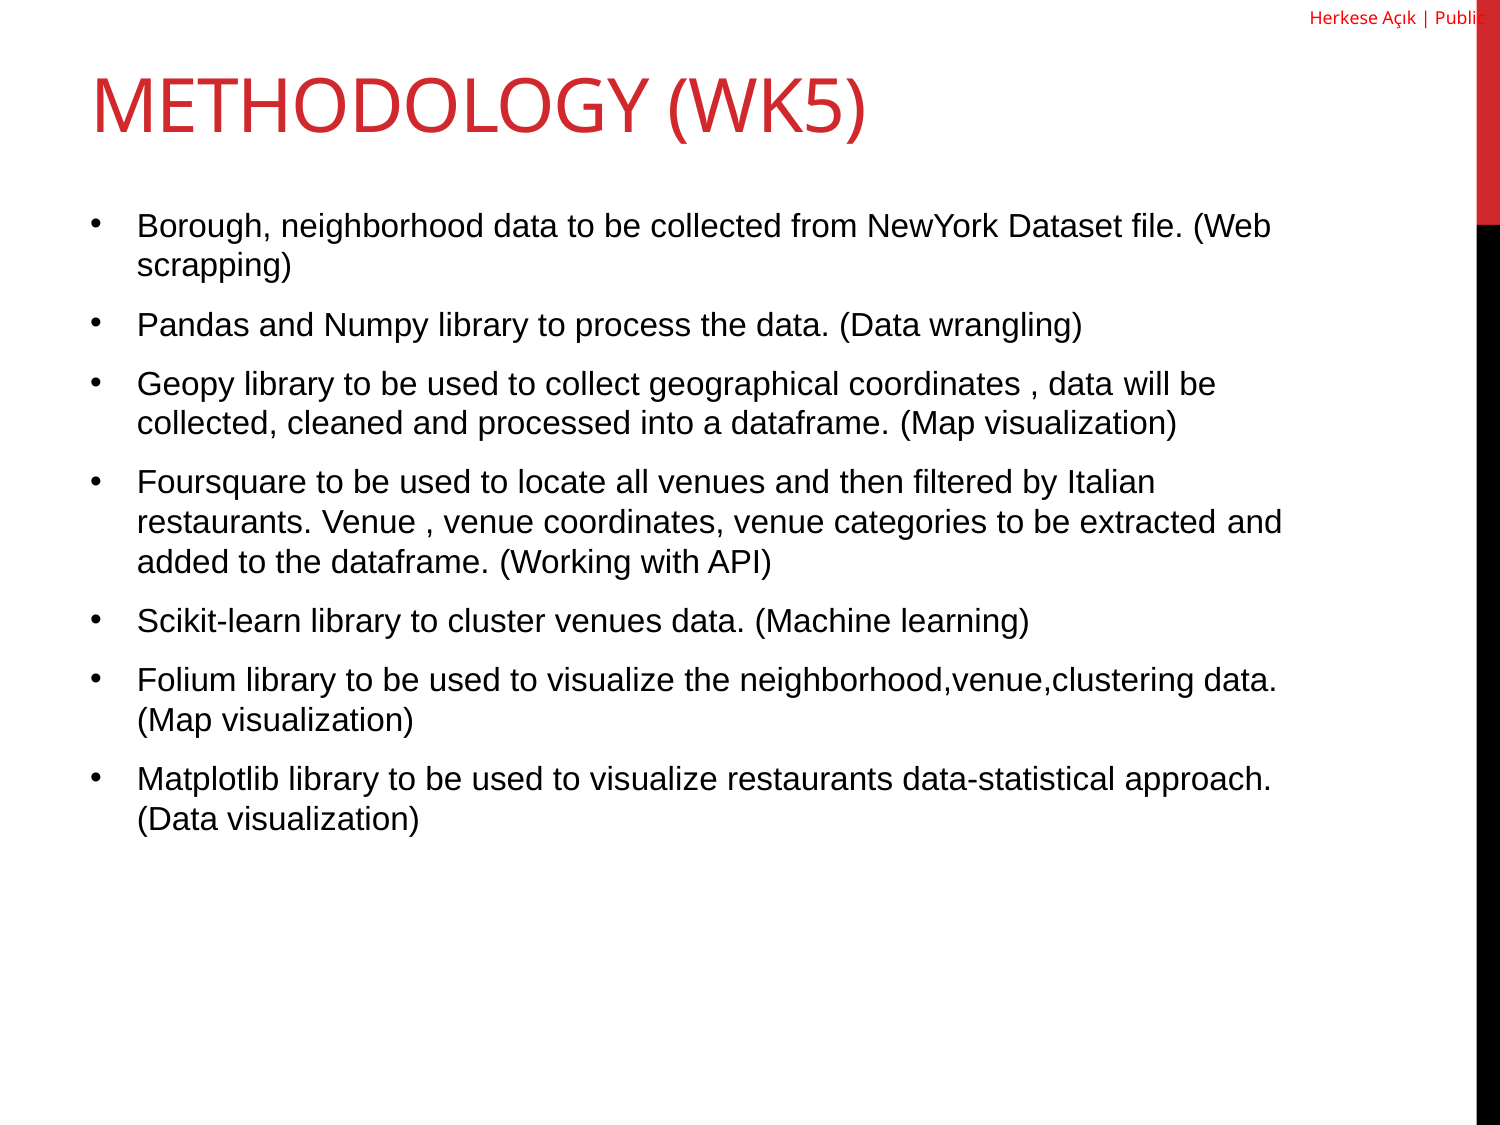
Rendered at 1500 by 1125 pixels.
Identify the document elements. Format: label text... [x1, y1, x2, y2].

title Methodology (WK5) [75, 42, 1025, 156]
list Borough, neighborhood data to be collected from NewYork Dataset file. (Web scrapping) Pandas and Numpy library to process the data. (Data wrangling) Geopy library to be used to collect geographical coordinates , data will be collected, cleaned and processed into a dataframe. (Map visualization) Foursquare to be used to locate all venues and then filtered by Italian restaurants. Venue , venue coordinates, venue categories to be extracted and added to the dataframe. (Working with API) Scikit-learn library to cluster venues data. (Machine learning) Folium library to be used to visualize the neighborhood,venue,clustering data. (Map visualization) Matplotlib library to be used to visualize restaurants data-statistical approach. (Data visualization) [75, 196, 1325, 1005]
